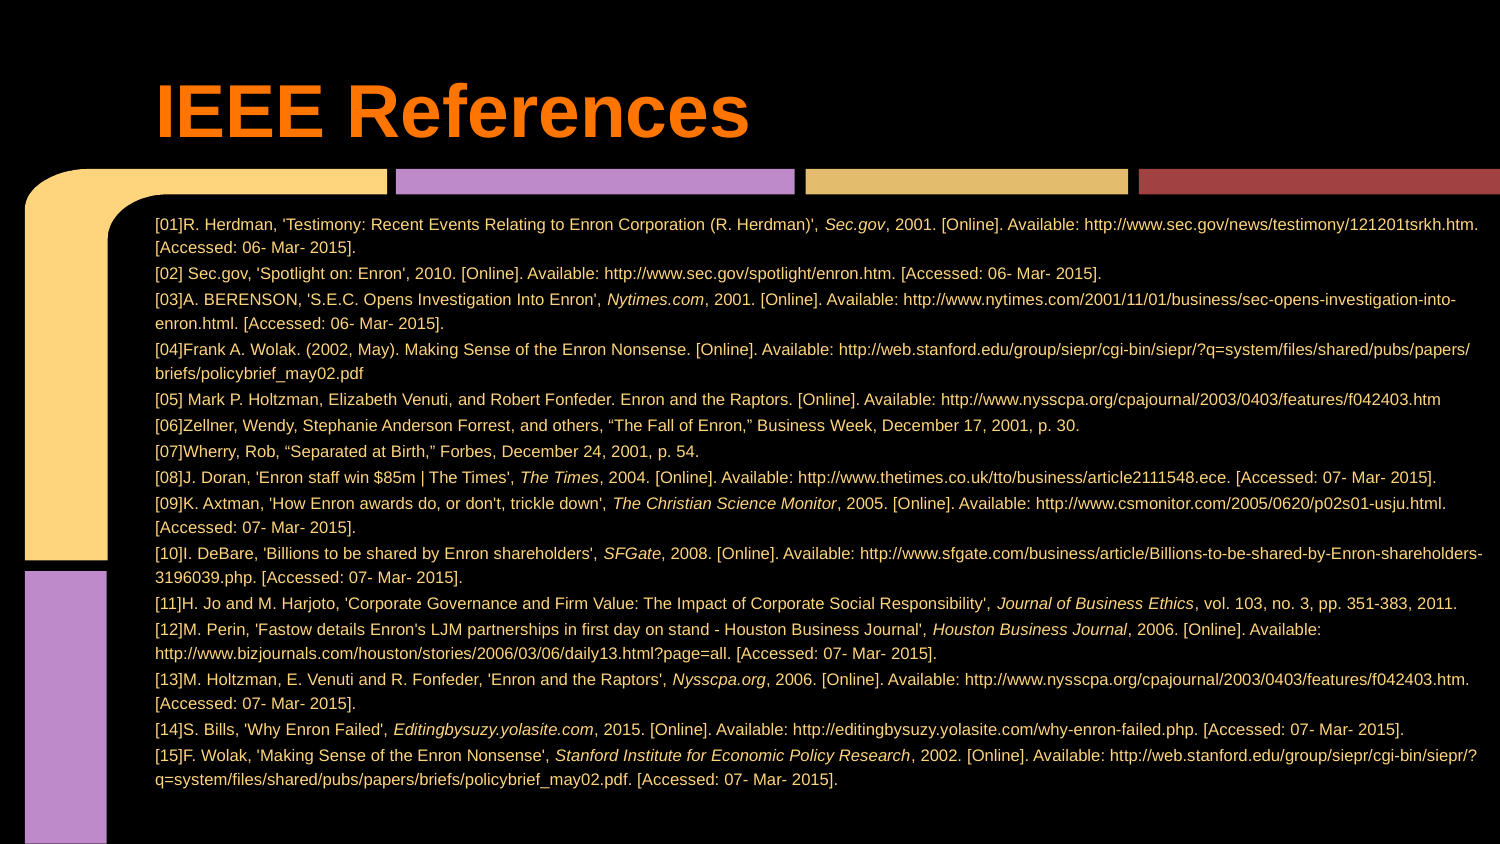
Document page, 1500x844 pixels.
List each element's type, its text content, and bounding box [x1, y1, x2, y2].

title IEEE References [140, 26, 1425, 168]
list [01]R. Herdman, 'Testimony: Recent Events Relating to Enron Corporation (R. Herdman)', Sec.gov, 2001. [Online]. Available: http://www.sec.gov/news/testimony/121201tsrkh.htm. [Accessed: 06- Mar- 2015]. [02] Sec.gov, 'Spotlight on: Enron', 2010. [Online]. Available: http://www.sec.gov/spotlight/enron.htm. [Accessed: 06- Mar- 2015]. [03]A. BERENSON, 'S.E.C. Opens Investigation Into Enron', Nytimes.com, 2001. [Online]. Available: http://www.nytimes.com/2001/11/01/business/sec-opens-investigation-into-enron.html. [Accessed: 06- Mar- 2015]. [04]Frank A. Wolak. (2002, May). Making Sense of the Enron Nonsense. [Online]. Available: http://web.stanford.edu/group/siepr/cgi-bin/siepr/?q=system/files/shared/pubs/papers/briefs/policybrief_may02.pdf [05] Mark P. Holtzman, Elizabeth Venuti, and Robert Fonfeder. Enron and the Raptors. [Online]. Available: http://www.nysscpa.org/cpajournal/2003/0403/features/f042403.htm [06]Zellner, Wendy, Stephanie Anderson Forrest, and others, “The Fall of Enron,” Business Week, December 17, 2001, p. 30. [07]Wherry, Rob, “Separated at Birth,” Forbes, December 24, 2001, p. 54. [08]J. Doran, 'Enron staff win $85m | The Times', The Times, 2004. [Online]. Available: http://www.thetimes.co.uk/tto/business/article2111548.ece. [Accessed: 07- Mar- 2015]. [09]K. Axtman, 'How Enron awards do, or don't, trickle down', The Christian Science Monitor, 2005. [Online]. Available: http://www.csmonitor.com/2005/0620/p02s01-usju.html. [Accessed: 07- Mar- 2015]. [10]I. DeBare, 'Billions to be shared by Enron shareholders', SFGate, 2008. [Online]. Available: http://www.sfgate.com/business/article/Billions-to-be-shared-by-Enron-shareholders-3196039.php. [Accessed: 07- Mar- 2015]. [11]H. Jo and M. Harjoto, 'Corporate Governance and Firm Value: The Impact of Corporate Social Responsibility', Journal of Business Ethics, vol. 103, no. 3, pp. 351-383, 2011. [12]M. Perin, 'Fastow details Enron's LJM partnerships in first day on stand - Houston Business Journal', Houston Business Journal, 2006. [Online]. Available: http://www.bizjournals.com/houston/stories/2006/03/06/daily13.html?page=all. [Accessed: 07- Mar- 2015]. [13]M. Holtzman, E. Venuti and R. Fonfeder, 'Enron and the Raptors', Nysscpa.org, 2006. [Online]. Available: http://www.nysscpa.org/cpajournal/2003/0403/features/f042403.htm. [Accessed: 07- Mar- 2015]. [14]S. Bills, 'Why Enron Failed', Editingbysuzy.yolasite.com, 2015. [Online]. Available: http://editingbysuzy.yolasite.com/why-enron-failed.php. [Accessed: 07- Mar- 2015]. [15]F. Wolak, 'Making Sense of the Enron Nonsense', Stanford Institute for Economic Policy Research, 2002. [Online]. Available: http://web.stanford.edu/group/siepr/cgi-bin/siepr/?q=system/files/shared/pubs/papers/briefs/policybrief_may02.pdf. [Accessed: 07- Mar- 2015]. [140, 194, 1500, 808]
